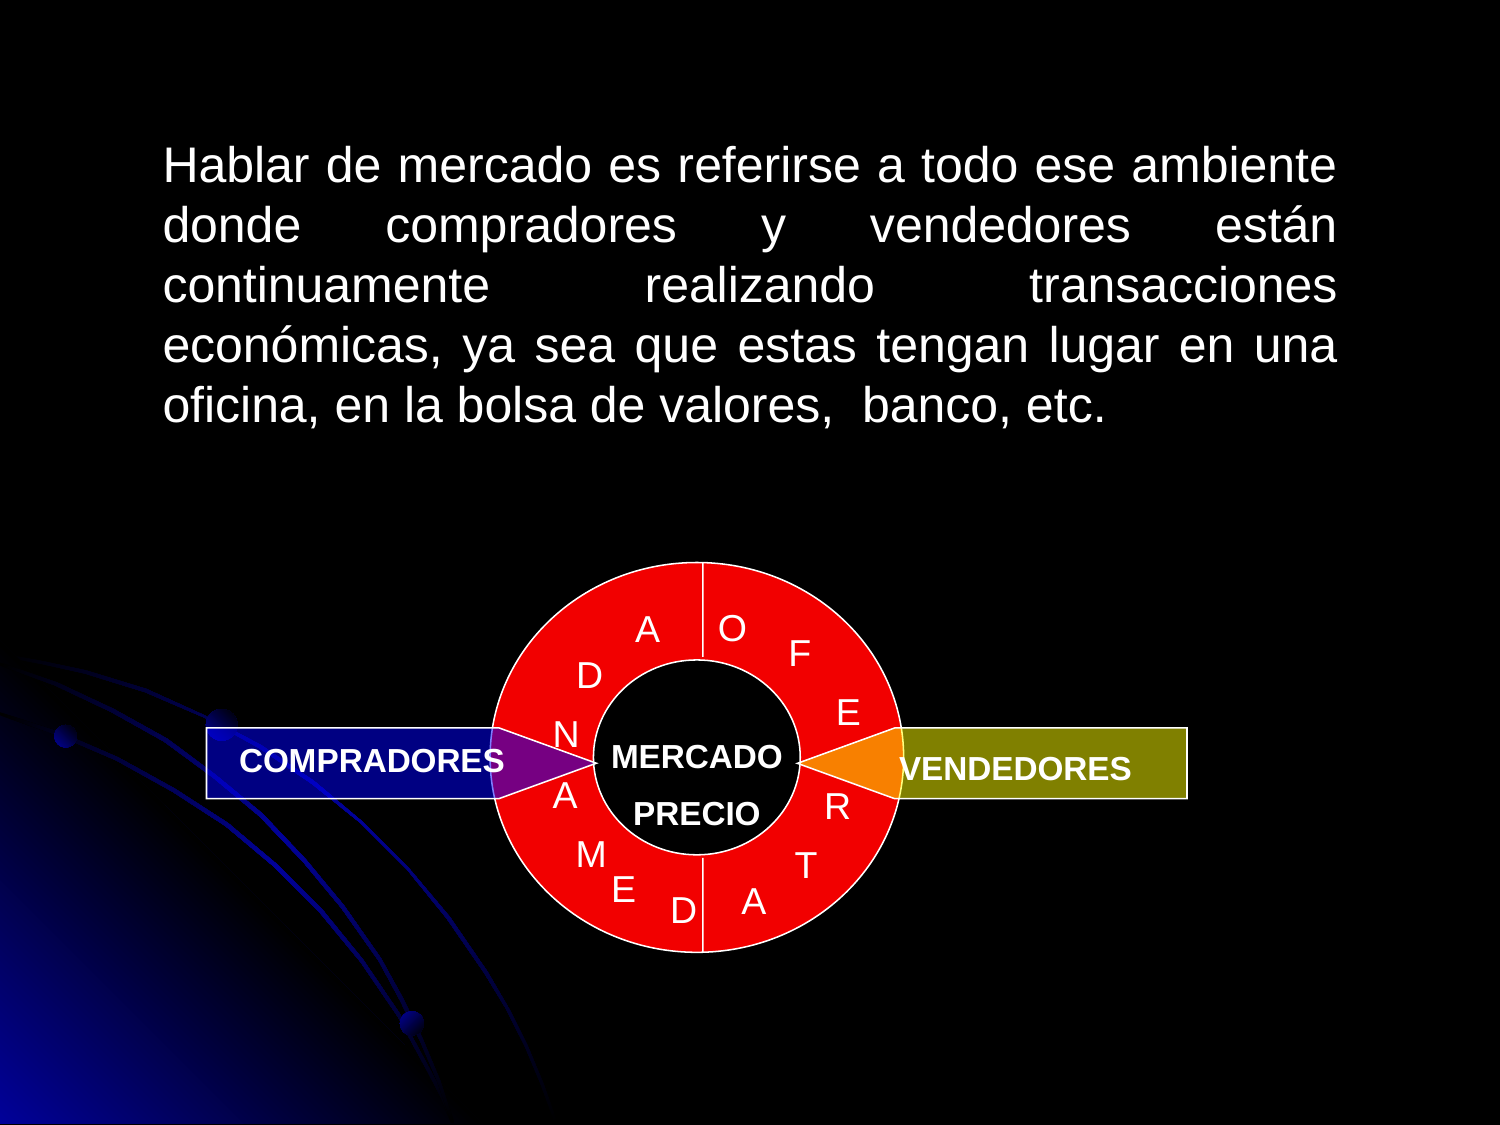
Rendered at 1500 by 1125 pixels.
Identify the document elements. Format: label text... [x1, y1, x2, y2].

text_box [810, 727, 1188, 799]
text_box A [726, 869, 782, 930]
text_box VENDEDORES [879, 739, 1152, 795]
text_box D [655, 878, 691, 939]
text_box E [821, 680, 876, 741]
text_box E [596, 857, 632, 918]
text_box [810, 769, 823, 774]
text_box [492, 562, 902, 758]
text_box N [537, 703, 595, 763]
text_box [206, 727, 537, 799]
text_box COMPRADORES [218, 731, 526, 787]
text_box A [620, 597, 676, 658]
text_box [494, 786, 899, 953]
text_box A [537, 763, 593, 823]
text_box MERCADO PRECIO [593, 727, 810, 839]
text_box R [809, 774, 867, 835]
text_box F [773, 621, 809, 682]
text_box T [779, 834, 833, 894]
text_box Hablar de mercado es referirse a todo ese ambiente donde compradores y vendedores están continuamente realizando transacciones económicas, ya sea que estas tengan lugar en una oficina, en la bolsa de valores, banco, etc. [147, 125, 1353, 441]
text_box M [560, 822, 621, 883]
text_box O [703, 596, 762, 657]
text_box D [561, 643, 618, 704]
